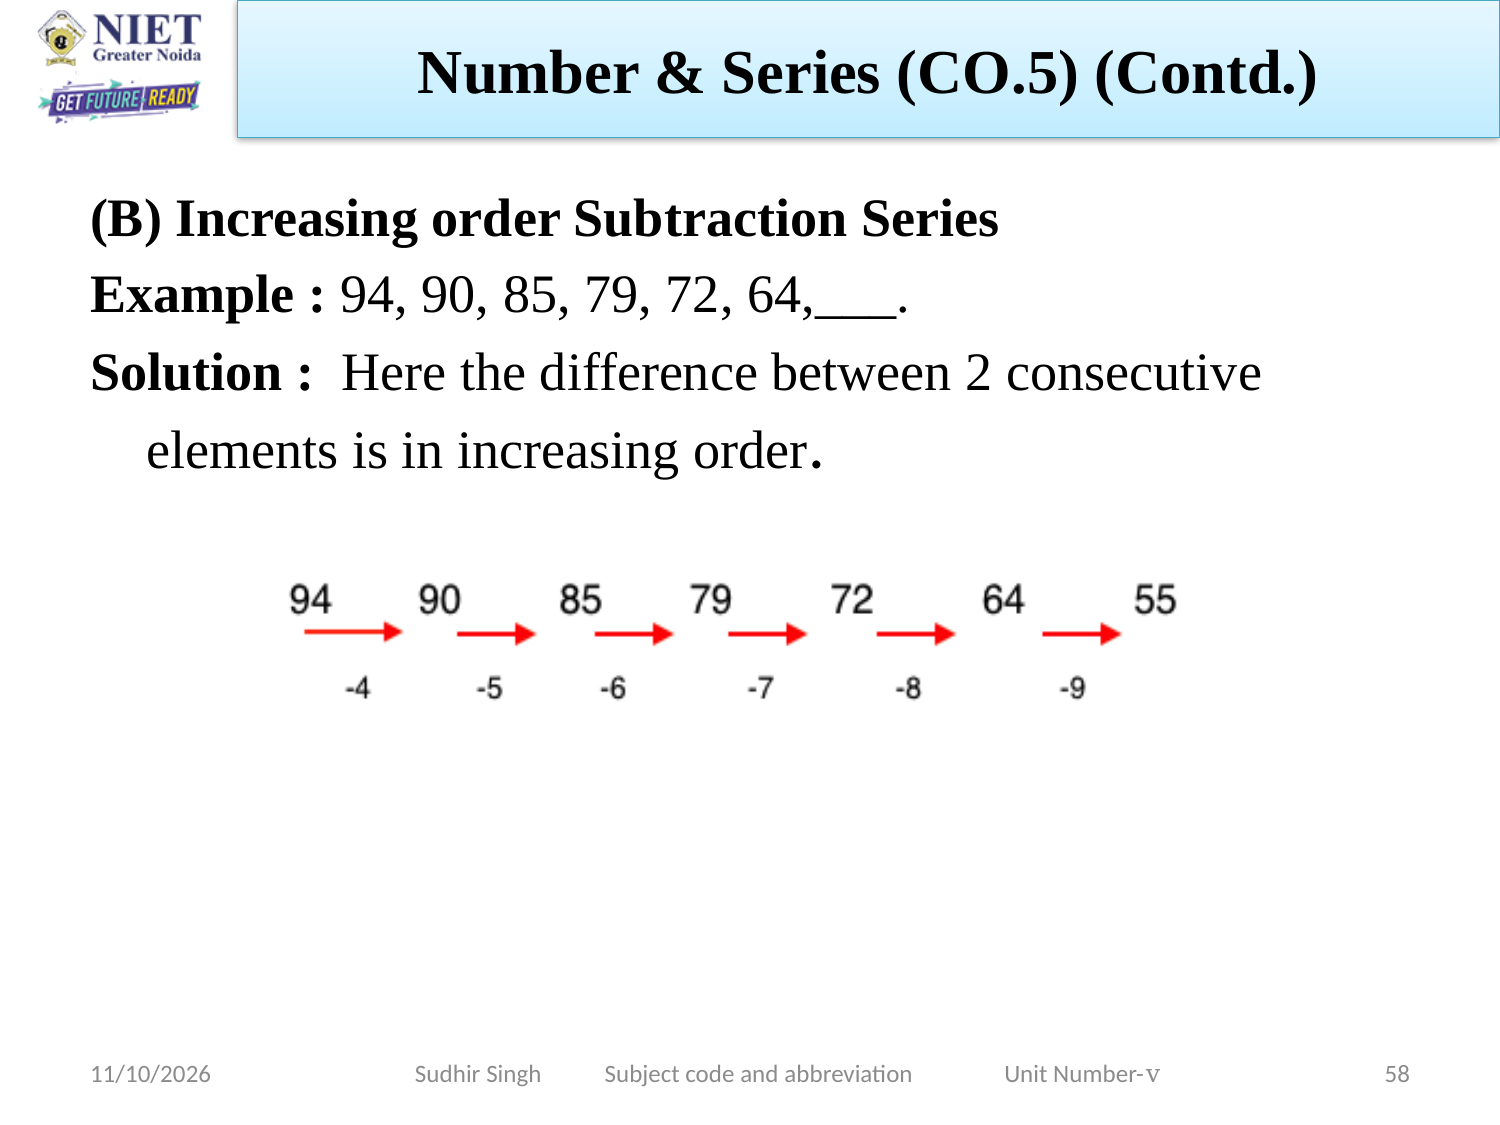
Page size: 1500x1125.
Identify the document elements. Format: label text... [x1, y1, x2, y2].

title Number & Series (CO.5) (Contd.) [238, 0, 1500, 138]
list (B) Increasing order Subtraction Series Example : 94, 90, 85, 79, 72, 64,___. Solution : Here the difference between 2 consecutive elements is in increasing order. [75, 174, 1425, 1005]
picture [0, 0, 238, 135]
picture [249, 499, 1326, 776]
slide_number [75, 1042, 337, 1103]
footer Sudhir Singh Subject code and abbreviation Unit Number-ⅴ [337, 1042, 1074, 1103]
slide_number 58 [1074, 1042, 1425, 1103]
